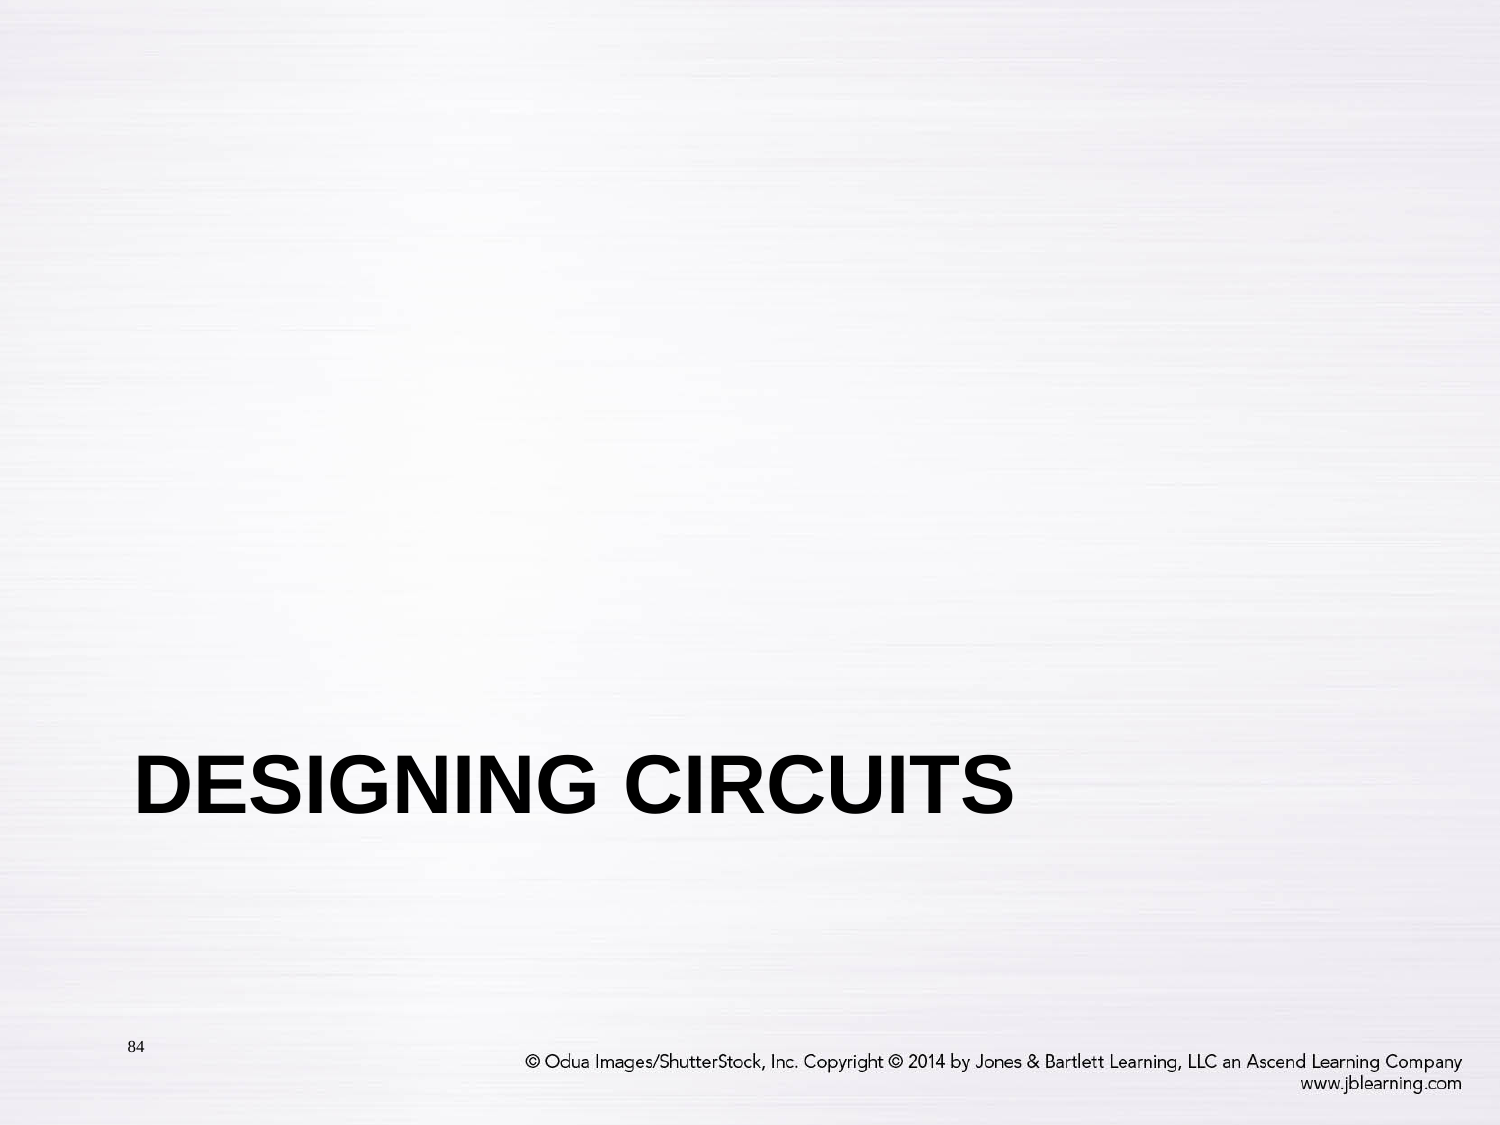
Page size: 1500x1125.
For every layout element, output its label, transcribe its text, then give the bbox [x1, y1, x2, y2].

slide_number 84 [112, 1025, 425, 1100]
picture [0, 0, 1500, 1125]
title Designing Circuits [118, 722, 1394, 947]
